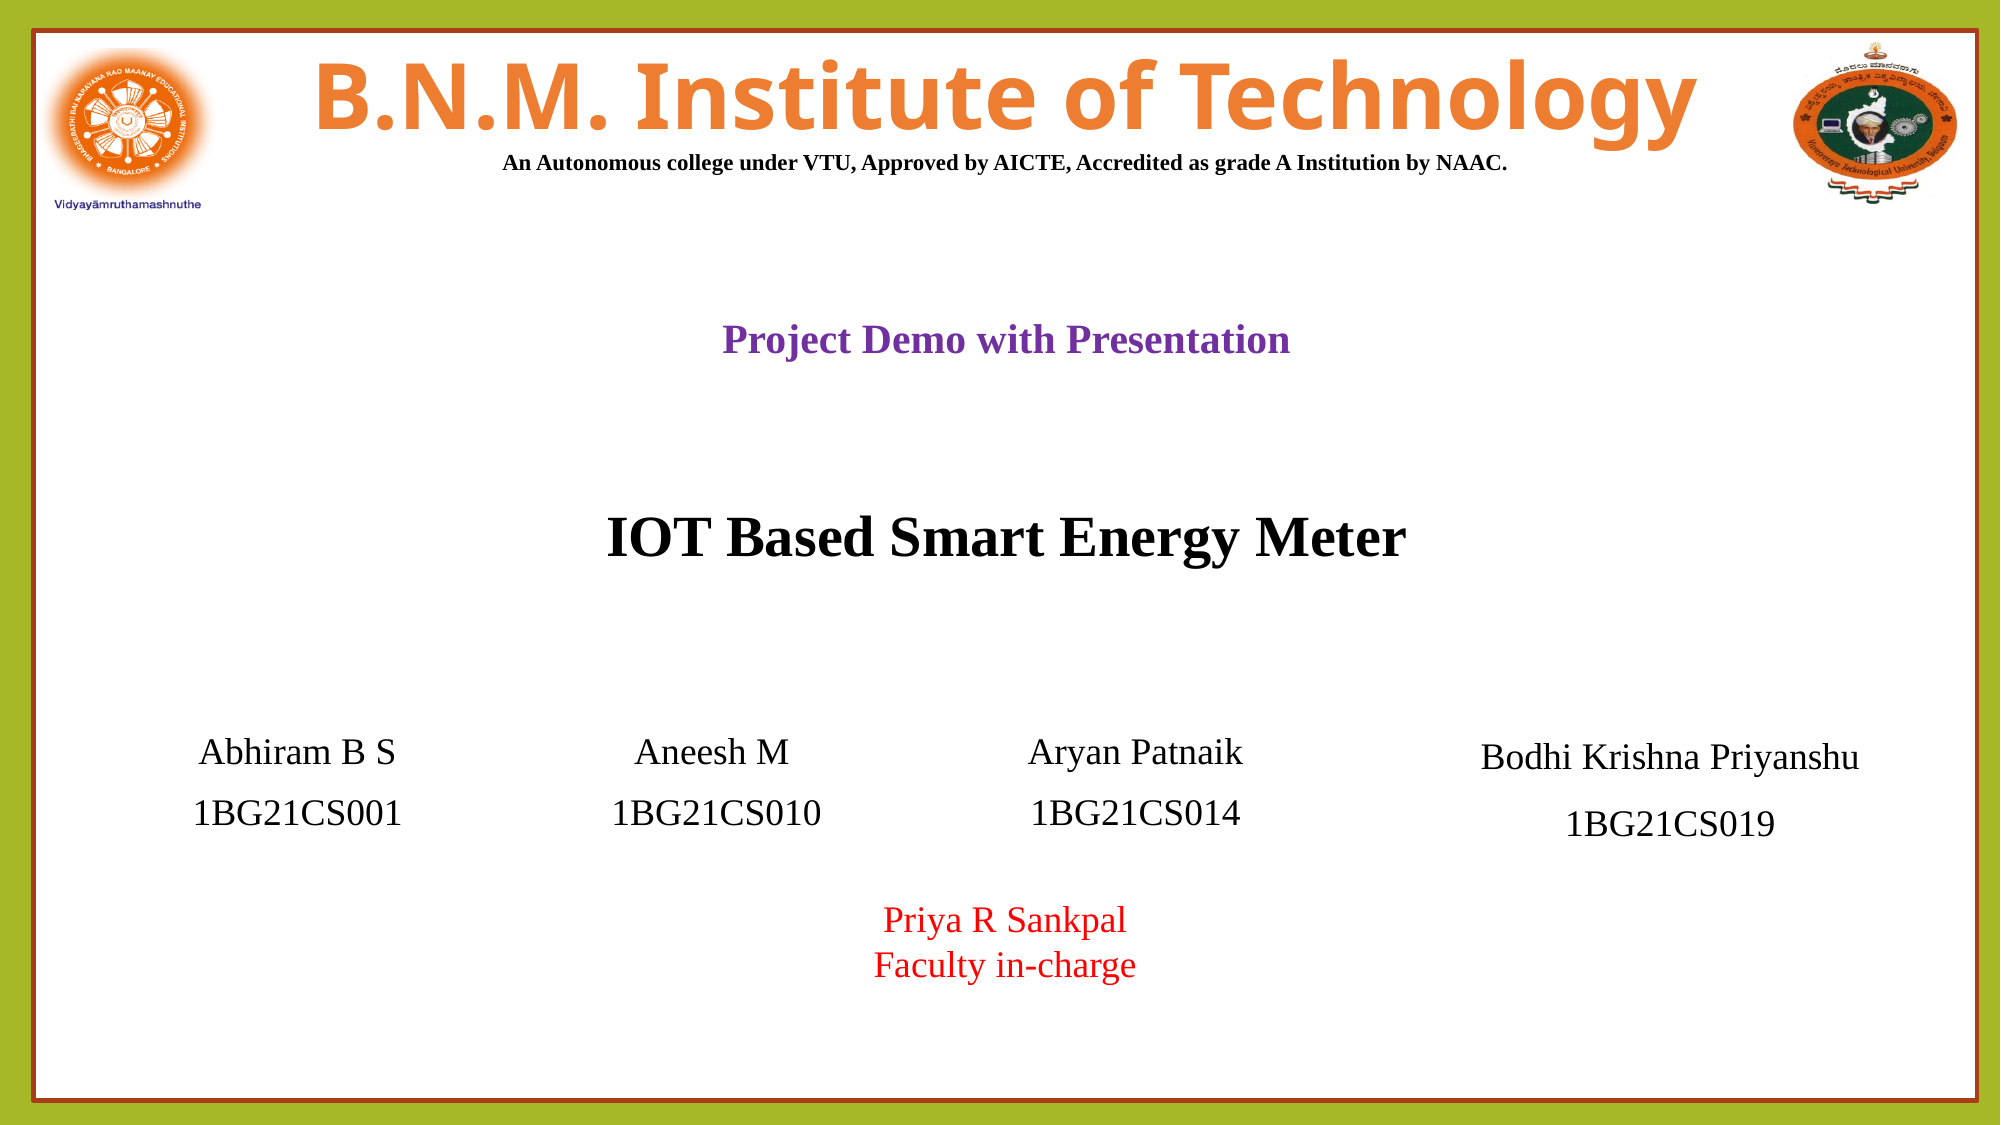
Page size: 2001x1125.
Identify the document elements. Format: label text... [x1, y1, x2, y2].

subtitle Priya R Sankpal Faculty in-charge [717, 887, 1293, 1125]
table_header Aneesh M [507, 724, 926, 784]
picture [36, 48, 219, 211]
text_box Project Demo with Presentation [696, 304, 1317, 370]
table_header Aryan Patnaik [926, 724, 1345, 784]
text_box IOT Based Smart Energy Meter [172, 490, 1842, 576]
table_cell 1BG21CS001 [88, 784, 507, 845]
text_box [32, 29, 1979, 1102]
table_header Abhiram B S [88, 724, 507, 784]
table_cell 1BG21CS010 [507, 784, 926, 845]
text_box Bodhi Krishna Priyanshu 1BG21CS019 [1464, 724, 1876, 852]
text_box B.N.M. Institute of Technology An Autonomous college under VTU, Approved by AICTE, Accredited as grade A Institution by NAAC. [251, 30, 1760, 183]
table_cell 1BG21CS014 [926, 784, 1345, 845]
picture [1792, 41, 1960, 206]
